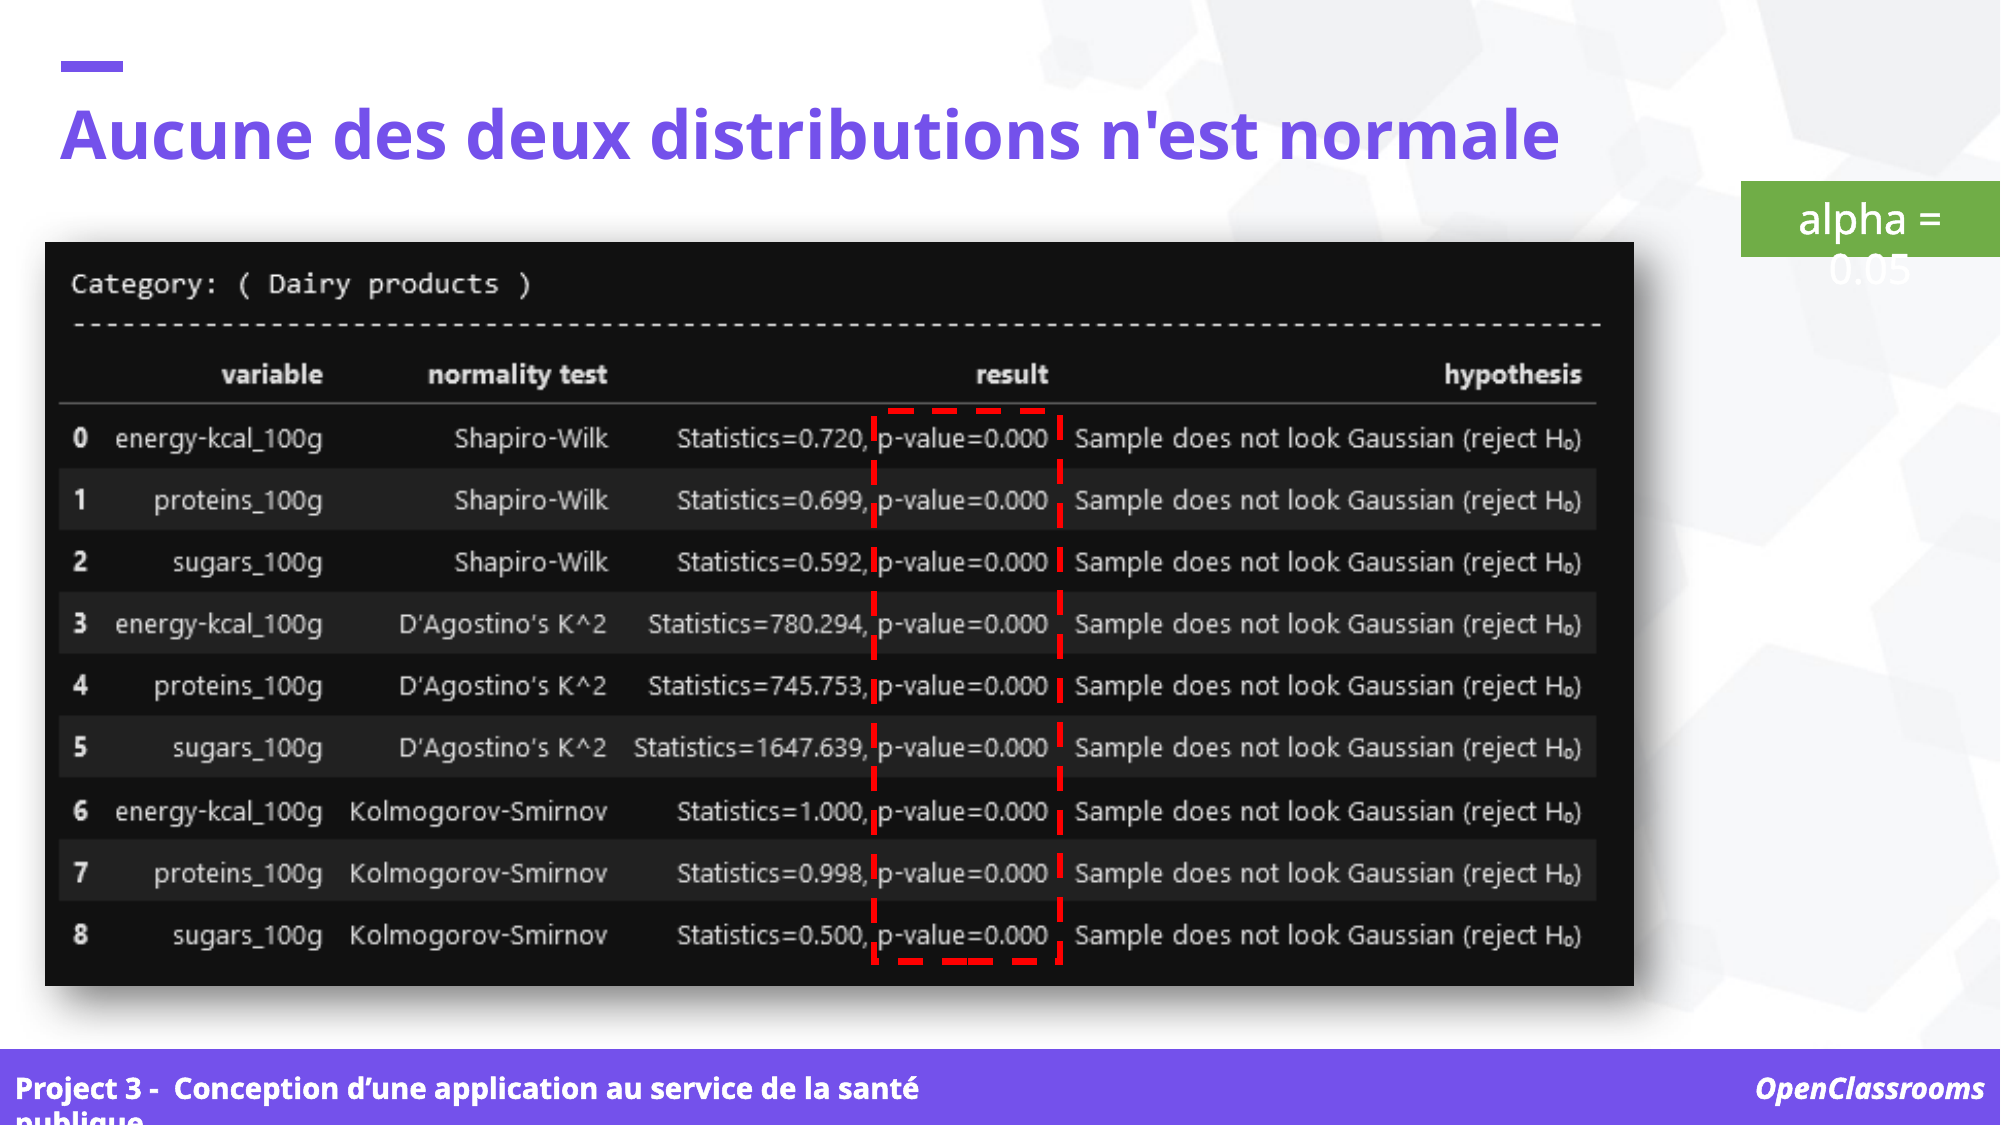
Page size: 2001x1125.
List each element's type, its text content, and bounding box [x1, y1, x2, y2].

text_box Aucune des deux distributions n'est normale [45, 70, 1851, 206]
text_box OpenClassrooms [1729, 1062, 2000, 1112]
picture [0, 0, 2001, 1125]
text_box [0, 1049, 2000, 1125]
text_box alpha = 0.05 [1742, 184, 1999, 300]
text_box Project 3 - Conception d’une application au service de la santé publique [0, 1062, 1000, 1125]
text_box [1741, 181, 2000, 257]
text_box [61, 61, 123, 70]
